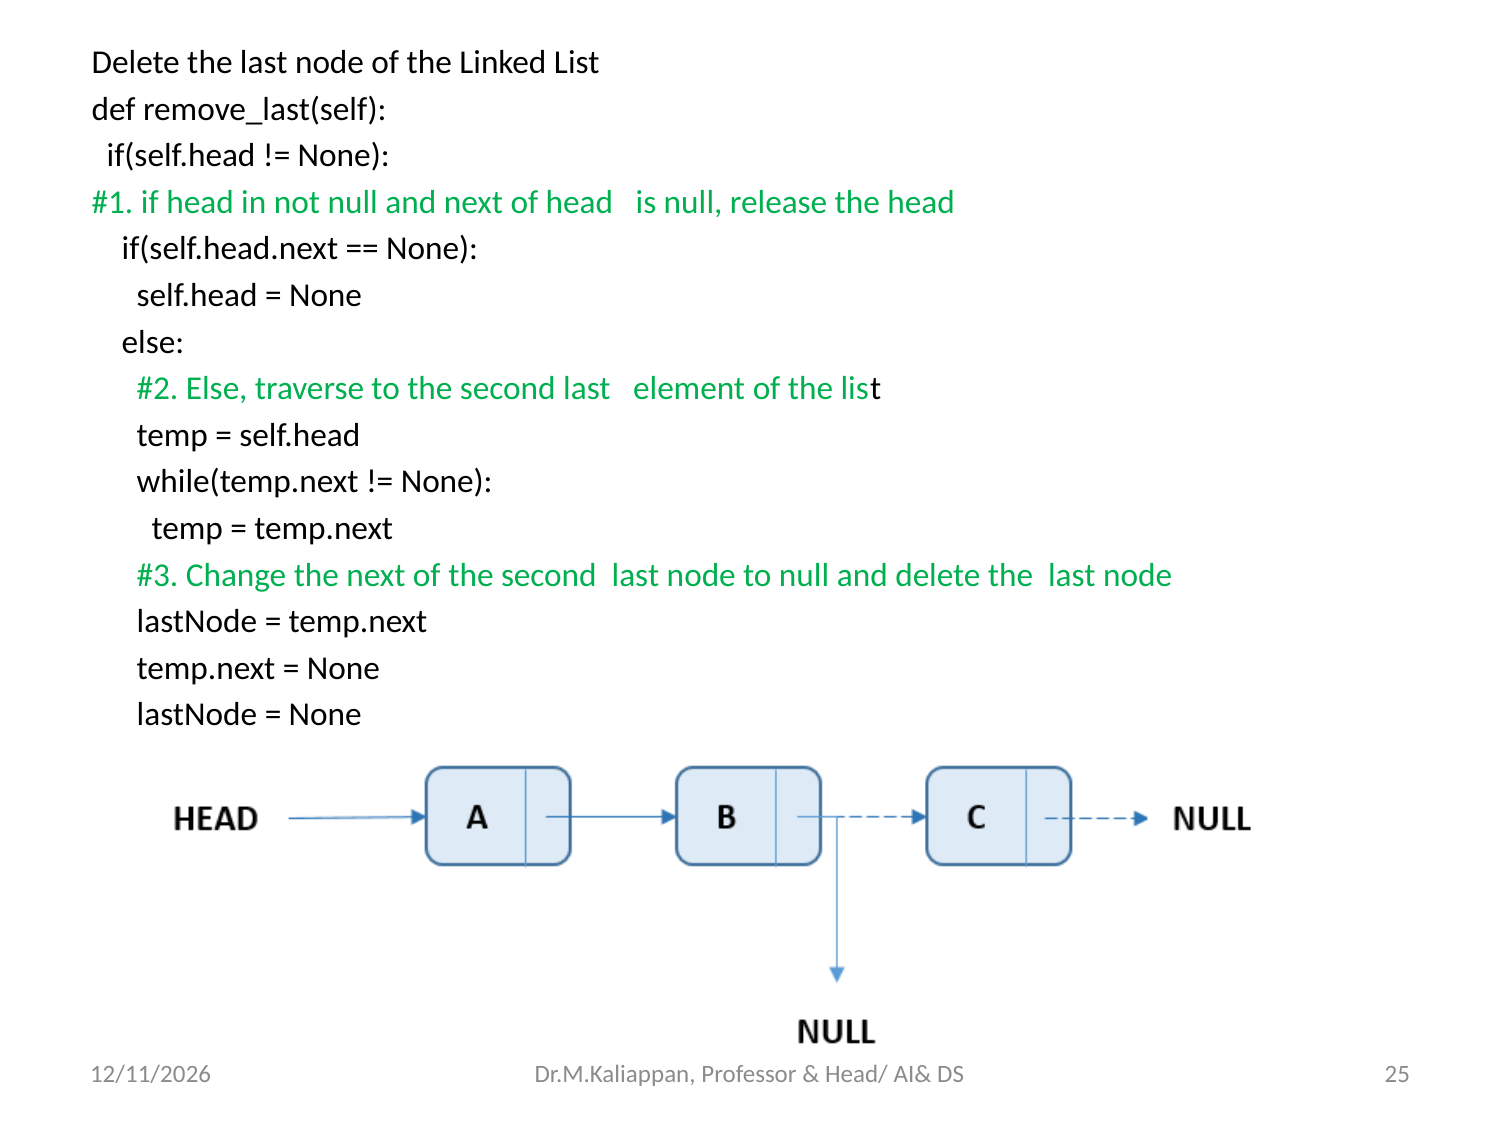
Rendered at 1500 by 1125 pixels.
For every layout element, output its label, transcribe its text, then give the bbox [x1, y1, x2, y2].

footer Dr.M.Kaliappan, Professor & Head/ AI& DS [512, 1063, 988, 1103]
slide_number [75, 1042, 425, 1103]
list Delete the last node of the Linked List def remove_last(self): if(self.head != None): #1. if head in not null and next of head is null, release the head if(self.head.next == None): self.head = None else: #2. Else, traverse to the second last element of the list temp = self.head while(temp.next != None): temp = temp.next #3. Change the next of the second last node to null and delete the last node lastNode = temp.next temp.next = None lastNode = None [76, 32, 1427, 776]
picture [155, 762, 1265, 1056]
slide_number 25 [1074, 1042, 1425, 1103]
